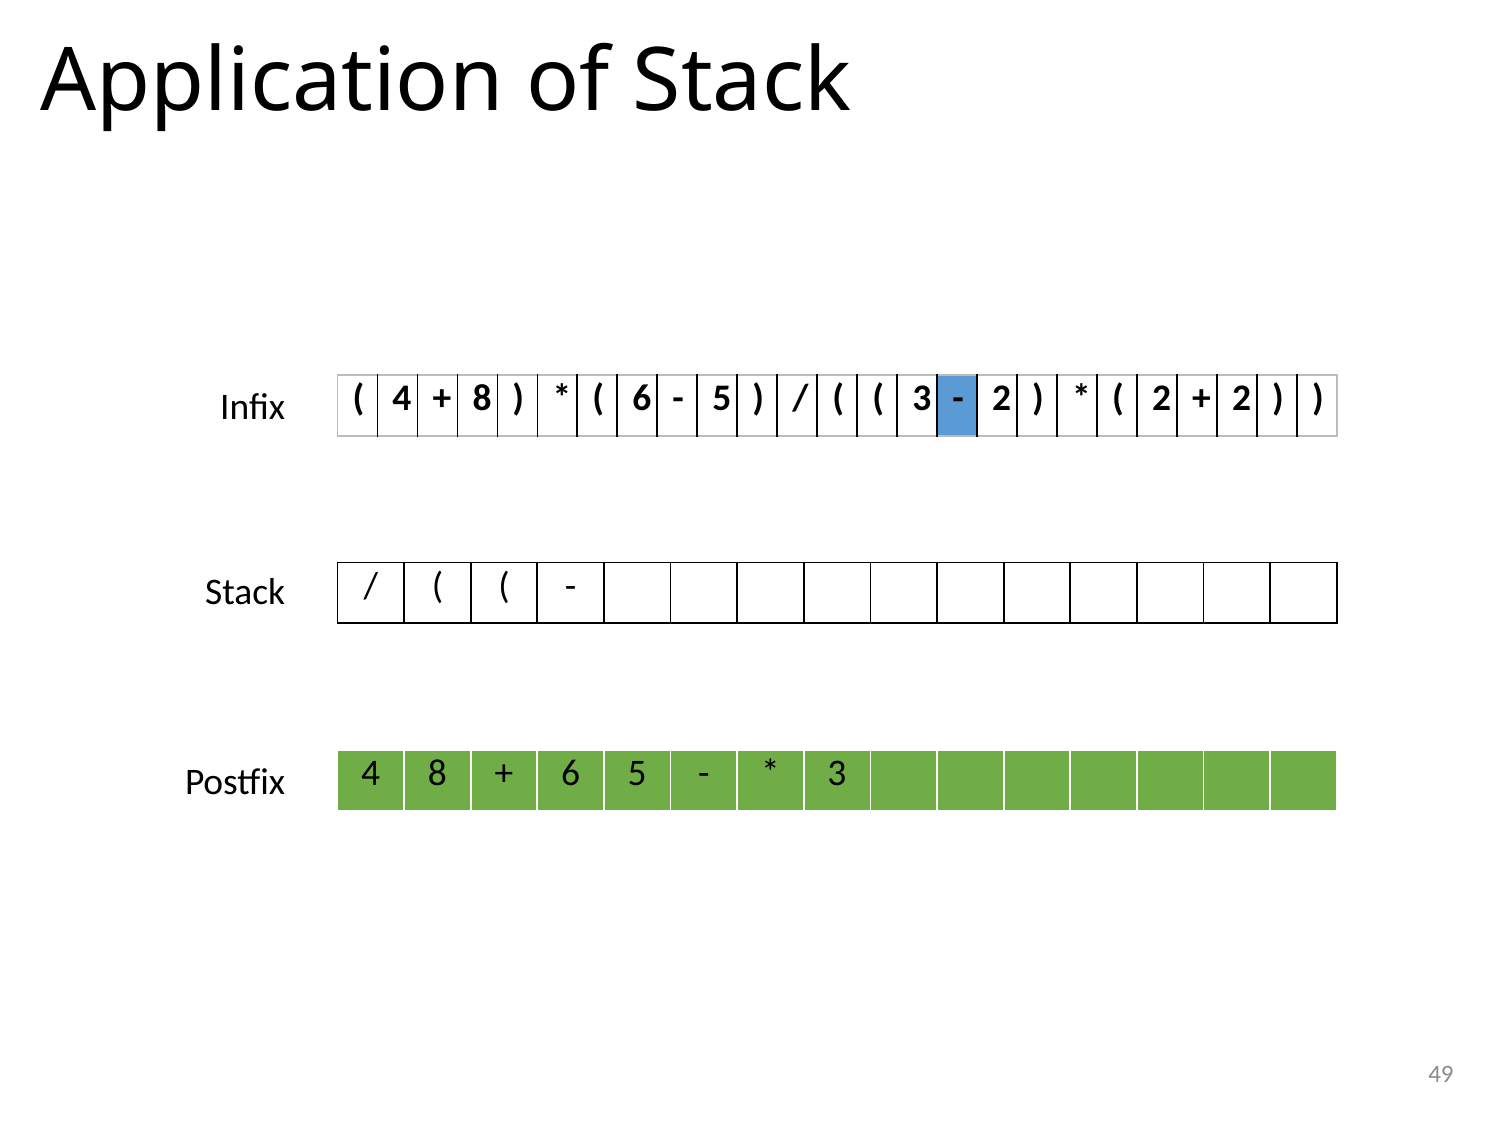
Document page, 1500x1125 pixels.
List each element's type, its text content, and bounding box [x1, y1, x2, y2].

table_header [1271, 751, 1336, 810]
table_header ) [738, 376, 776, 435]
text_box Stack [134, 559, 300, 620]
table_header [1204, 751, 1269, 810]
table_header [1071, 751, 1136, 810]
table_header ( [818, 376, 856, 435]
table_header 2 [1218, 376, 1256, 435]
table_header [738, 563, 803, 622]
table_header 5 [698, 376, 736, 435]
table_header [1138, 751, 1203, 810]
table_header ) [1018, 376, 1056, 435]
table_header * [738, 751, 803, 810]
table_header [605, 563, 670, 622]
table_header - [538, 563, 603, 622]
table_header [871, 751, 936, 810]
table_header + [472, 751, 536, 810]
slide_number 49 [1131, 1042, 1469, 1103]
table_header [1204, 563, 1269, 622]
table_header 8 [458, 376, 497, 435]
table_header + [1178, 376, 1216, 435]
table_header * [538, 376, 576, 435]
table_header [1271, 563, 1336, 622]
table_header 8 [405, 751, 470, 810]
table_header ( [338, 376, 377, 435]
table_header ( [858, 376, 896, 435]
table_header 4 [378, 376, 417, 435]
title Application of Stack [25, 26, 1469, 138]
table_header / [778, 376, 816, 435]
table_header [805, 563, 870, 622]
table_header - [658, 376, 696, 435]
table_header 2 [978, 376, 1016, 435]
table_header ( [578, 376, 616, 435]
table_header [1005, 563, 1069, 622]
table_header 3 [898, 376, 936, 435]
table_header / [338, 563, 403, 622]
text_box Infix [134, 374, 300, 435]
table_header + [418, 376, 457, 435]
table_header ( [472, 563, 536, 622]
table_header ) [1298, 376, 1336, 435]
table_header 6 [538, 751, 603, 810]
table_header 3 [805, 751, 870, 810]
table_header [1005, 751, 1069, 810]
table_header 5 [605, 751, 670, 810]
table_header 6 [618, 376, 656, 435]
table_header [671, 563, 736, 622]
table_header [938, 563, 1003, 622]
table_header [1071, 563, 1136, 622]
table_header [938, 751, 1003, 810]
table_header 2 [1138, 376, 1176, 435]
text_box Postfix [134, 749, 300, 810]
table_header - [938, 376, 976, 435]
table_header ) [498, 376, 537, 435]
table_header - [671, 751, 736, 810]
table_header [871, 563, 936, 622]
table_header ( [405, 563, 470, 622]
table_header ( [1098, 376, 1136, 435]
table_header 4 [338, 751, 403, 810]
table_header [1138, 563, 1203, 622]
table_header ) [1258, 376, 1296, 435]
table_header * [1058, 376, 1096, 435]
